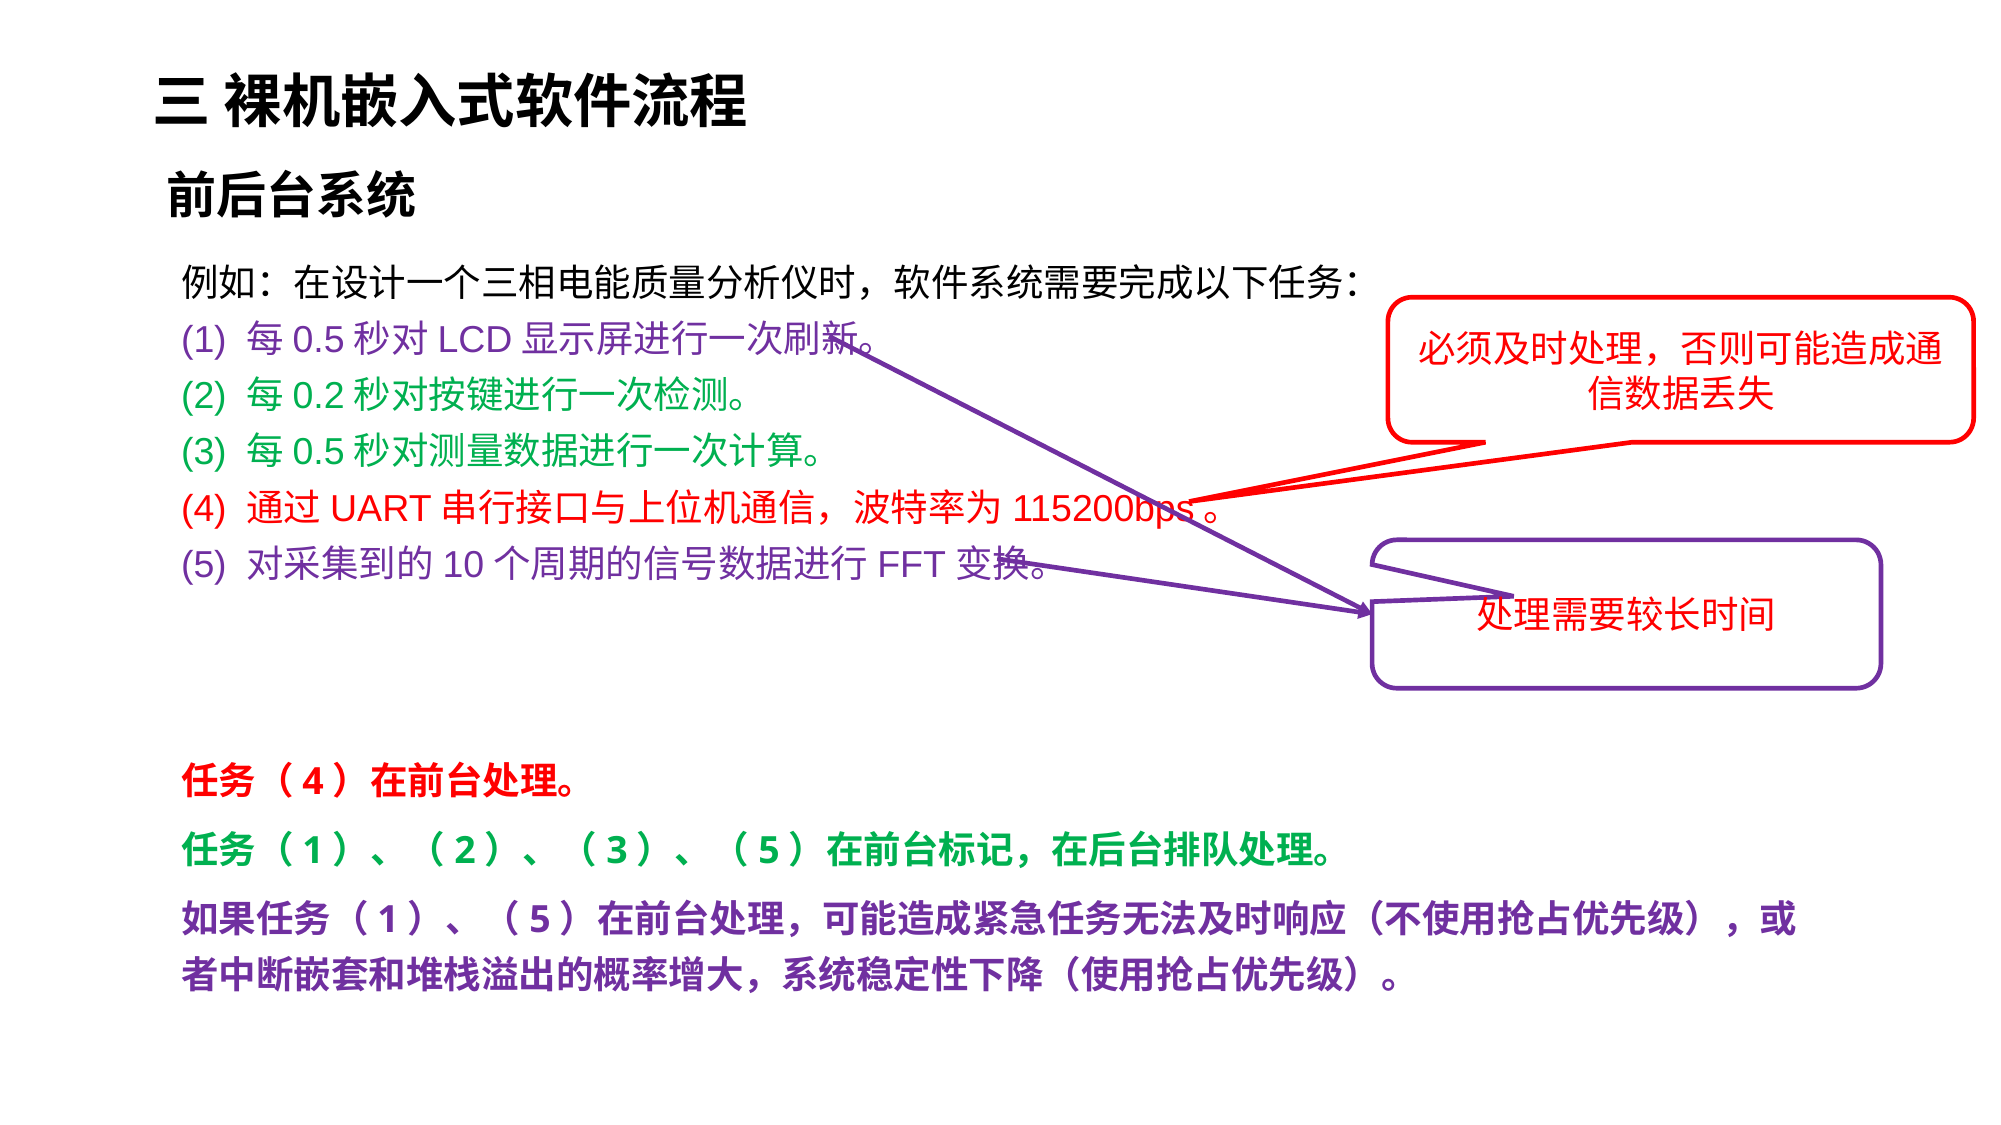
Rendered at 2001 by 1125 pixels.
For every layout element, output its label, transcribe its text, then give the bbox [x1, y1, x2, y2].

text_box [997, 558, 1373, 615]
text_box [829, 336, 1373, 615]
text_box 必须及时处理，否则可能造成通信数据丢失 [1373, 296, 1975, 478]
title 三 裸机嵌入式软件流程 [137, 59, 1796, 148]
text_box 例如：在设计一个三相电能质量分析仪时，软件系统需要完成以下任务： (1) 每0.5秒对LCD显示屏进行一次刷新。 (2) 每0.2秒对按键进行一次检测。 (3) 每0.5秒对测量数据进行一次计算。 (4) 通过UART串行接口与上位机通信，波特率为115200bps。 (5) 对采集到的10个周期的信号数据进行FFT变换。 [166, 240, 1533, 593]
text_box 前后台系统 [151, 155, 472, 231]
text_box 任务（4）在前台处理。 任务（1）、（2）、（3）、（5）在前台标记，在后台排队处理。 如果任务（1）、（5）在前台处理，可能造成紧急任务无法及时响应（不使用抢占优先级），或者中断嵌套和堆栈溢出的概率增大，系统稳定性下降（使用抢占优先级）。 [166, 738, 1828, 1004]
text_box 处理需要较长时间 [1371, 538, 1882, 690]
